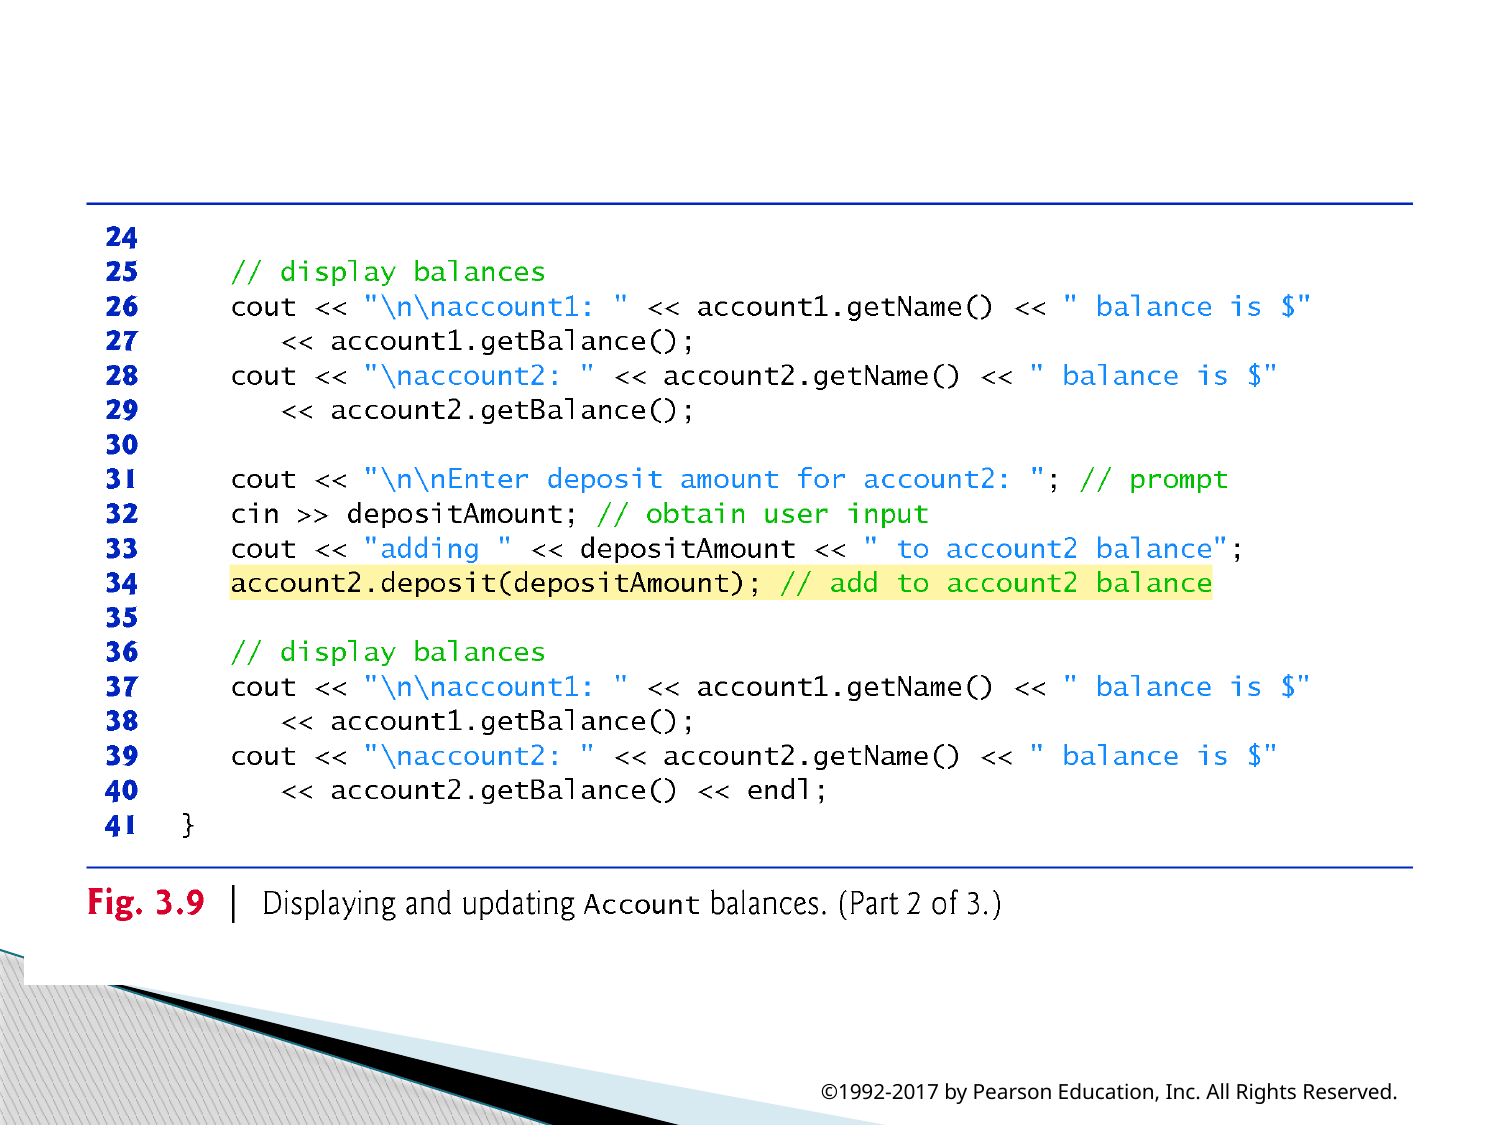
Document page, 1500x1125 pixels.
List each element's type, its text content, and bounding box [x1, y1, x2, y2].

footer ©1992-2017 by Pearson Education, Inc. All Rights Reserved. [650, 1051, 1413, 1112]
picture [24, 140, 1476, 985]
